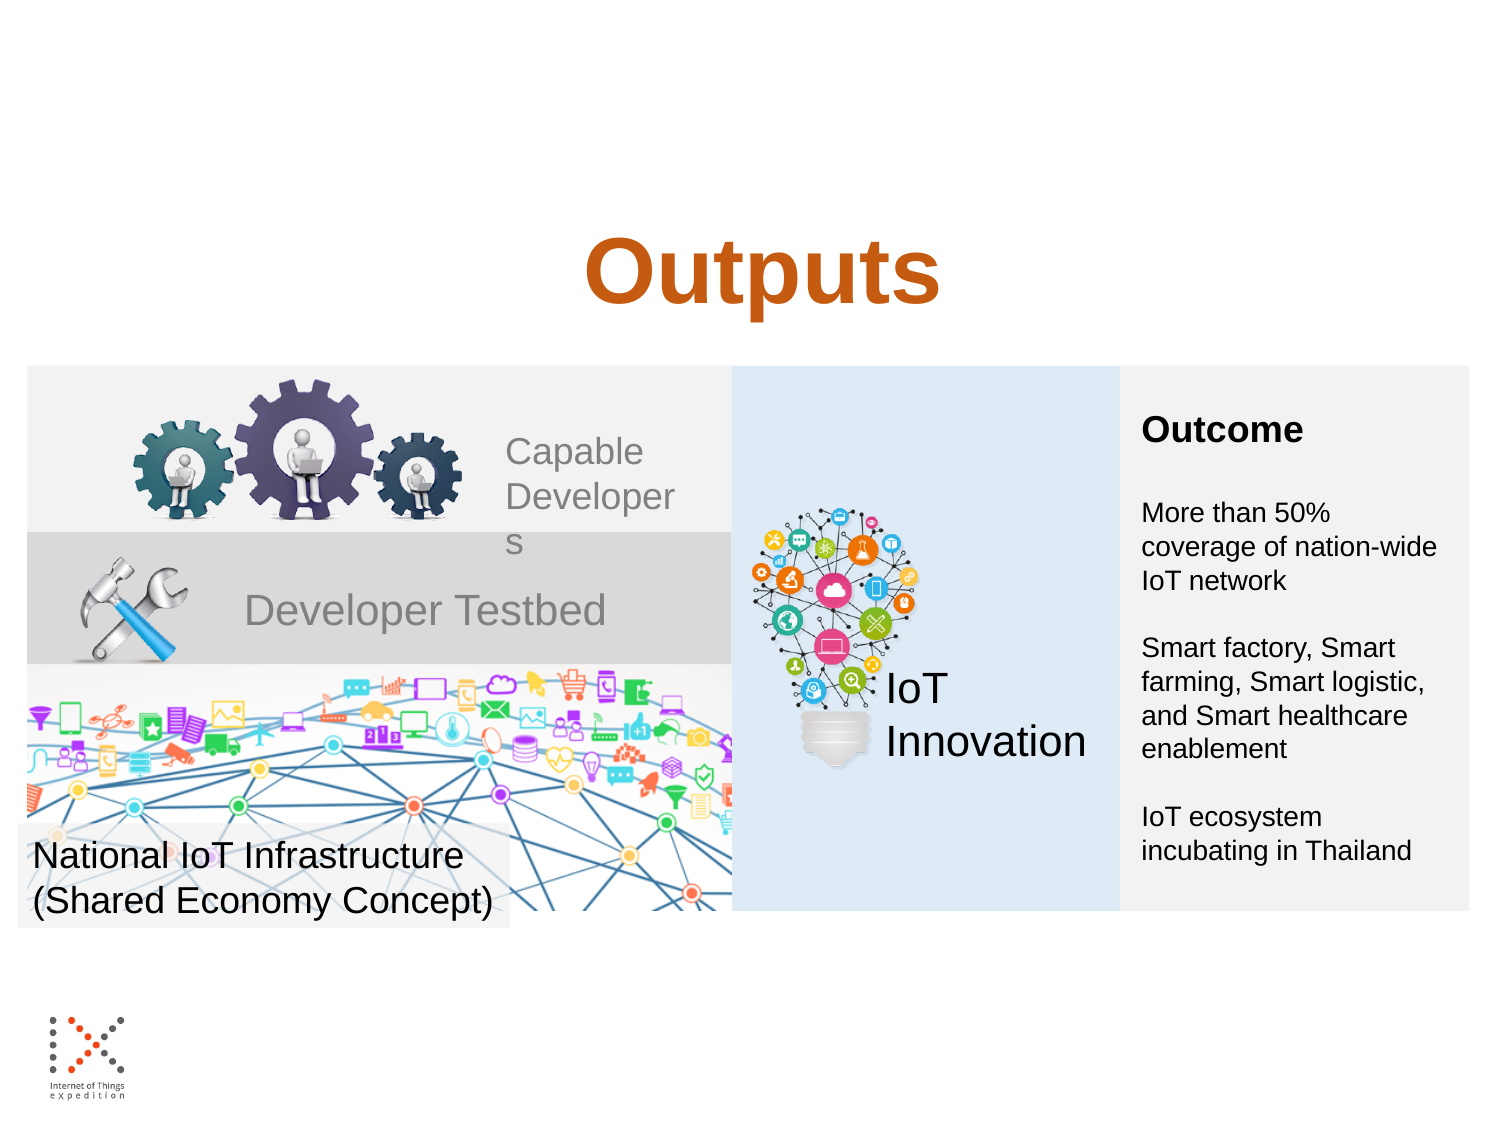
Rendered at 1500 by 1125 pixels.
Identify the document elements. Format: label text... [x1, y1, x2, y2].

text_box [1121, 365, 1470, 912]
picture [37, 1005, 137, 1107]
text_box [26, 531, 732, 665]
text_box Capable Developers [490, 419, 708, 569]
text_box Outcome More than 50% coverage of nation-wide IoT network Smart factory, Smart farming, Smart logistic, and Smart healthcare enablement IoT ecosystem incubating in Thailand [1126, 397, 1465, 874]
text_box [730, 365, 1121, 912]
text_box National IoT Infrastructure (Shared Economy Concept) [17, 823, 510, 929]
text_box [746, 504, 1106, 775]
title Outputs [62, 191, 1465, 355]
picture [133, 379, 462, 521]
text_box [26, 365, 732, 531]
text_box Developer Testbed [229, 574, 647, 642]
picture [27, 555, 732, 911]
